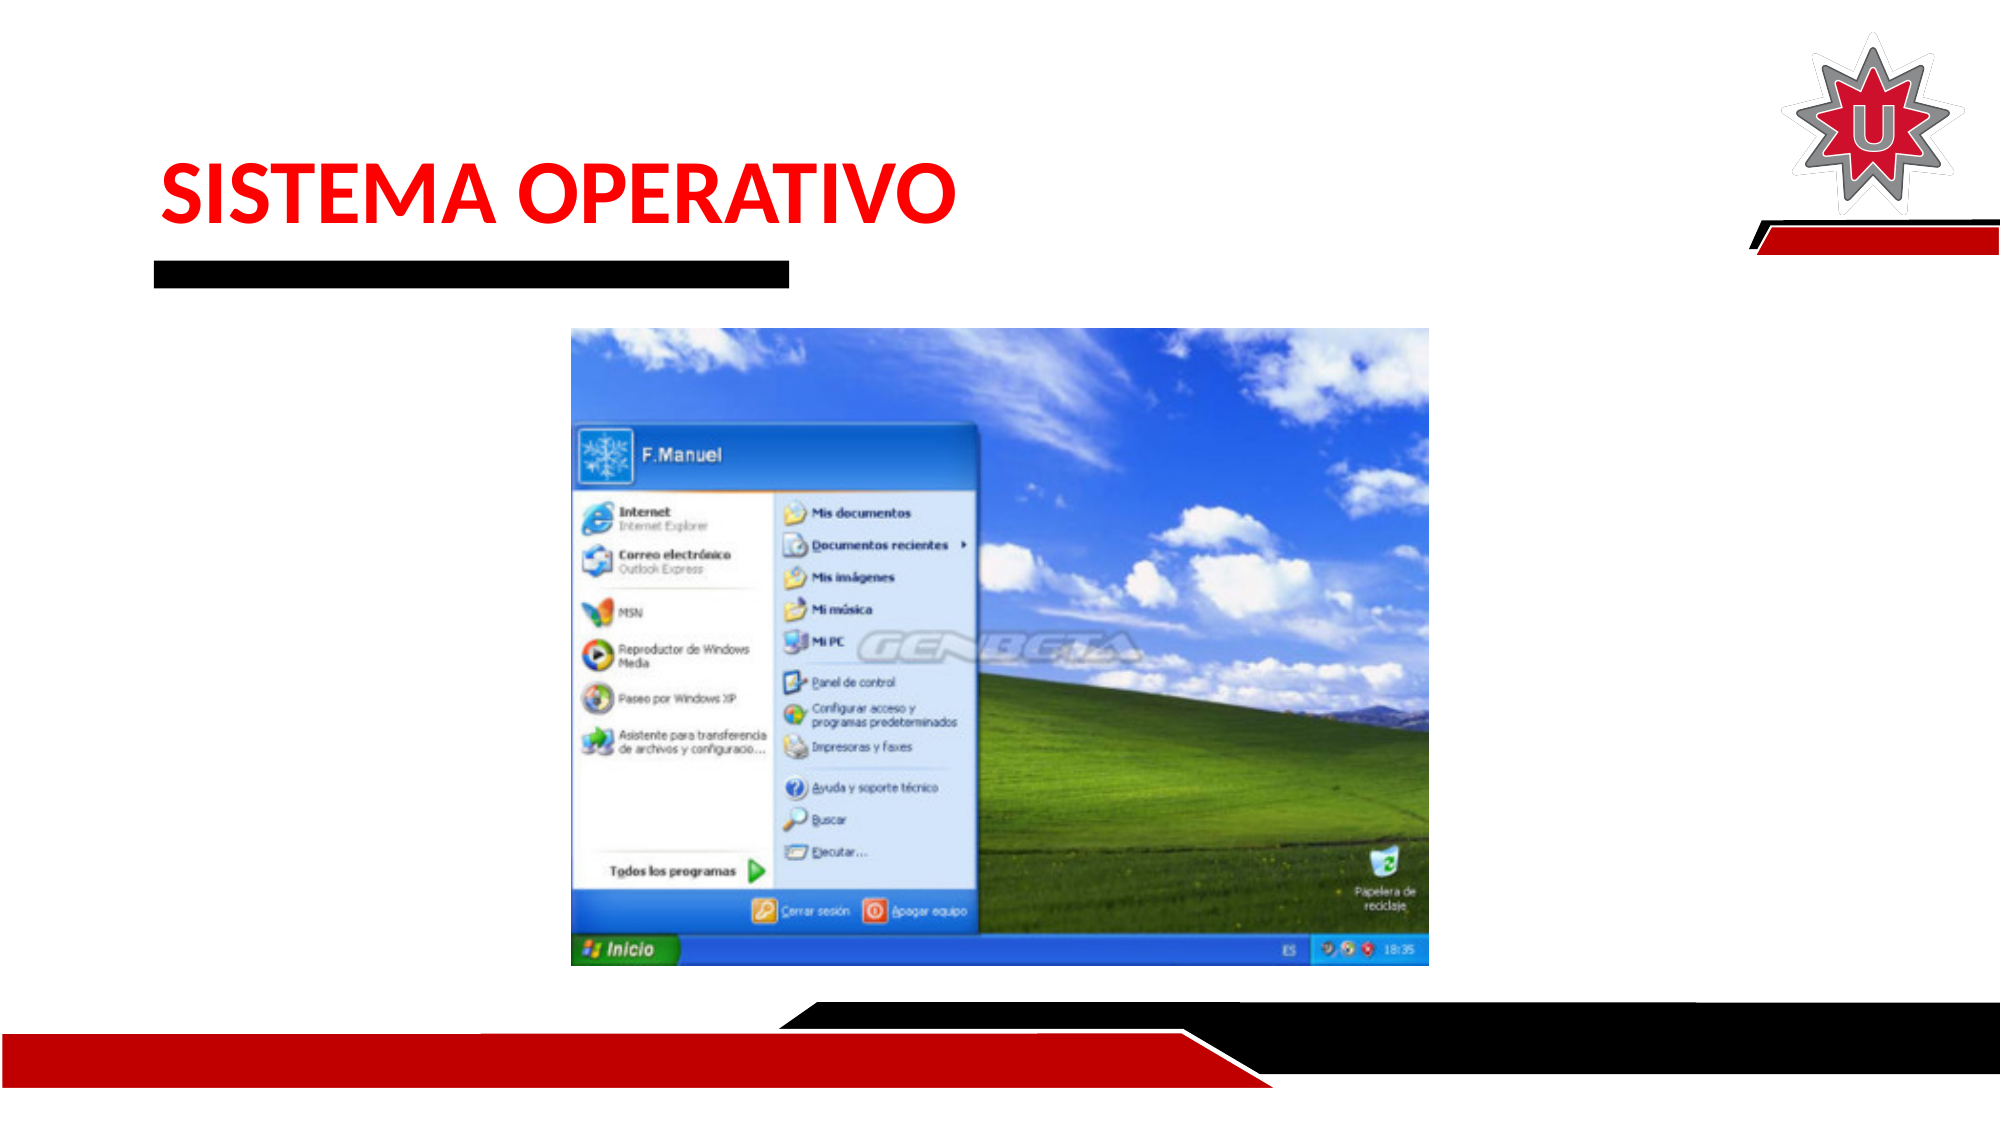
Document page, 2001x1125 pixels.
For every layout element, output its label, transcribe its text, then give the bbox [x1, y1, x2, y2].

picture [571, 328, 1429, 966]
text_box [1781, 32, 1965, 215]
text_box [1749, 219, 2000, 257]
text_box [153, 260, 790, 290]
text_box SISTEMA OPERATIVO [146, 124, 1004, 250]
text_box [0, 1003, 2000, 1091]
